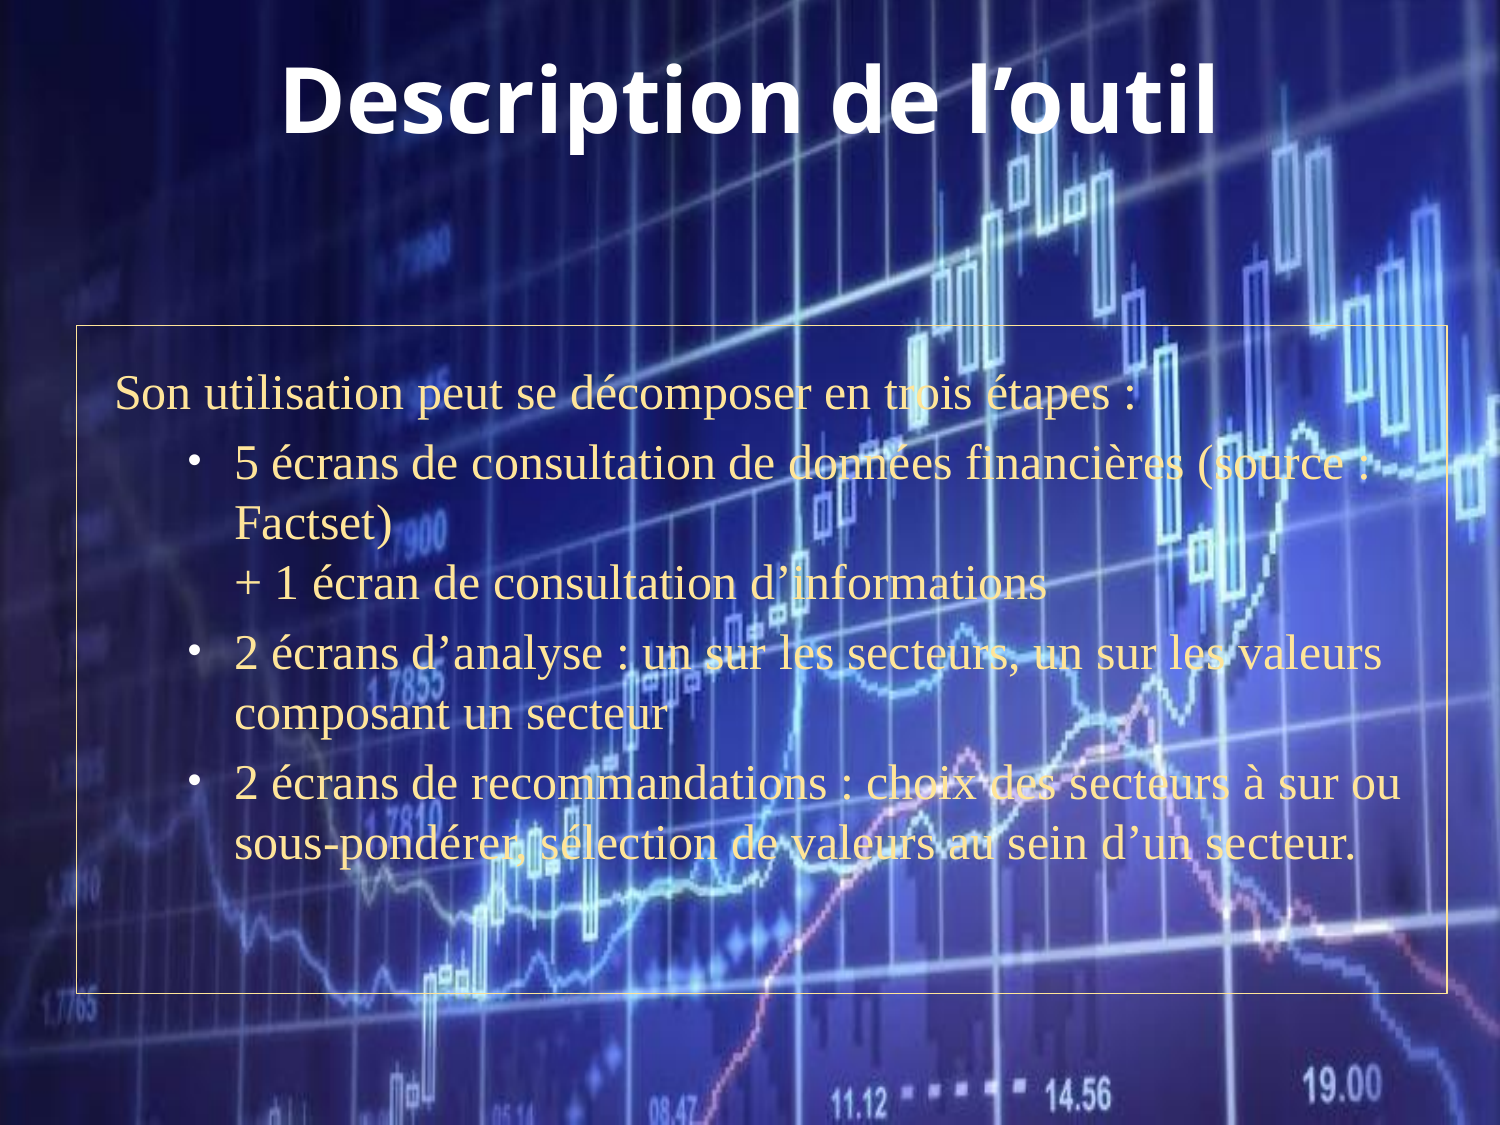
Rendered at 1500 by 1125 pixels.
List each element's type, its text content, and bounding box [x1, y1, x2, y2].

picture [0, 0, 1500, 1125]
list Son utilisation peut se décomposer en trois étapes : 5 écrans de consultation de données financières (source : Factset) + 1 écran de consultation d’informations 2 écrans d’analyse : un sur les secteurs, un sur les valeurs composant un secteur 2 écrans de recommandations : choix des secteurs à sur ou sous-pondérer, sélection de valeurs au sein d’un secteur. [76, 325, 1447, 994]
title Description de l’outil [75, 0, 1425, 206]
